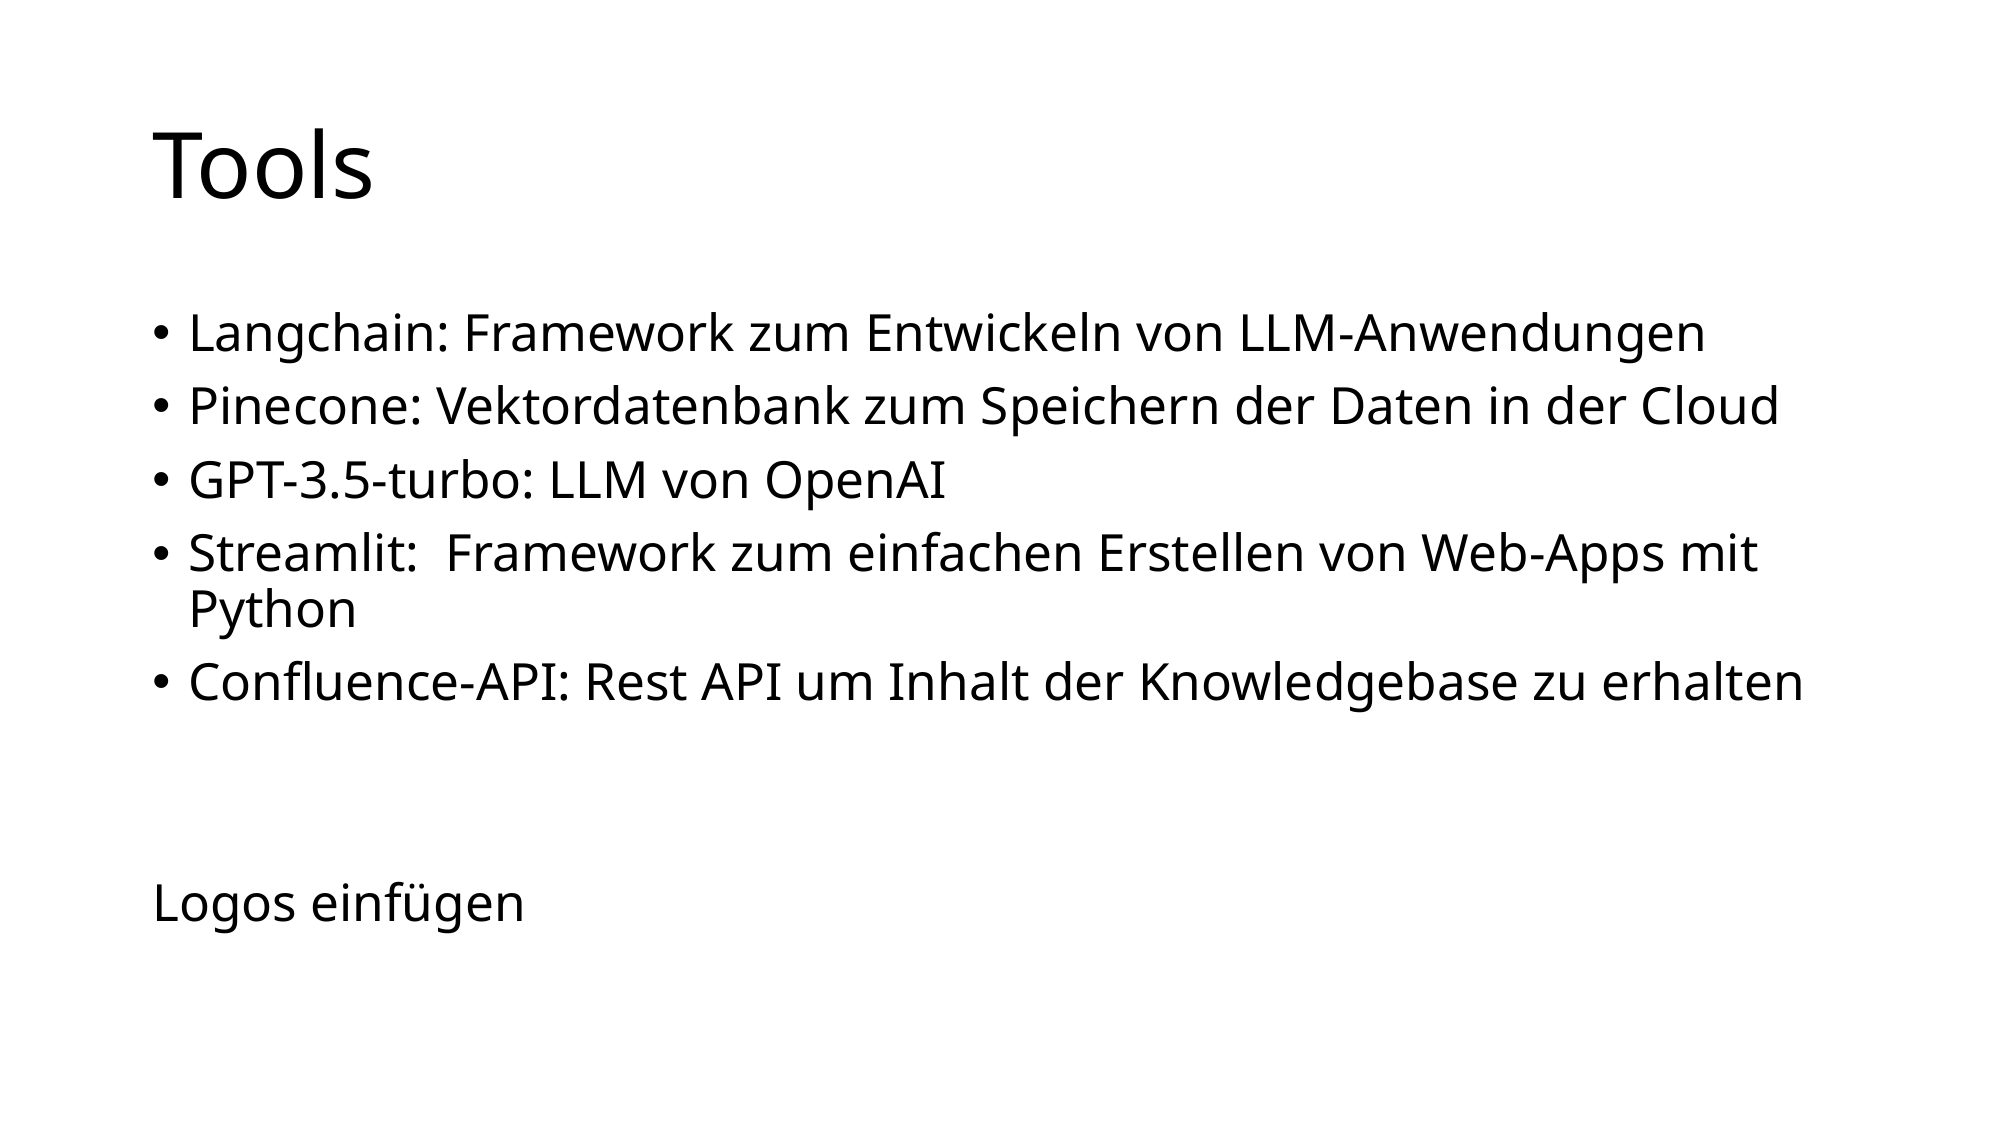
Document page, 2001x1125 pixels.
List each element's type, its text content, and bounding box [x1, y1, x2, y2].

list Langchain: Framework zum Entwickeln von LLM-Anwendungen Pinecone: Vektordatenbank zum Speichern der Daten in der Cloud GPT-3.5-turbo: LLM von OpenAI Streamlit: Framework zum einfachen Erstellen von Web-Apps mit Python Confluence-API: Rest API um Inhalt der Knowledgebase zu erhalten Logos einfügen [137, 299, 1863, 1014]
title Tools [137, 59, 1863, 278]
